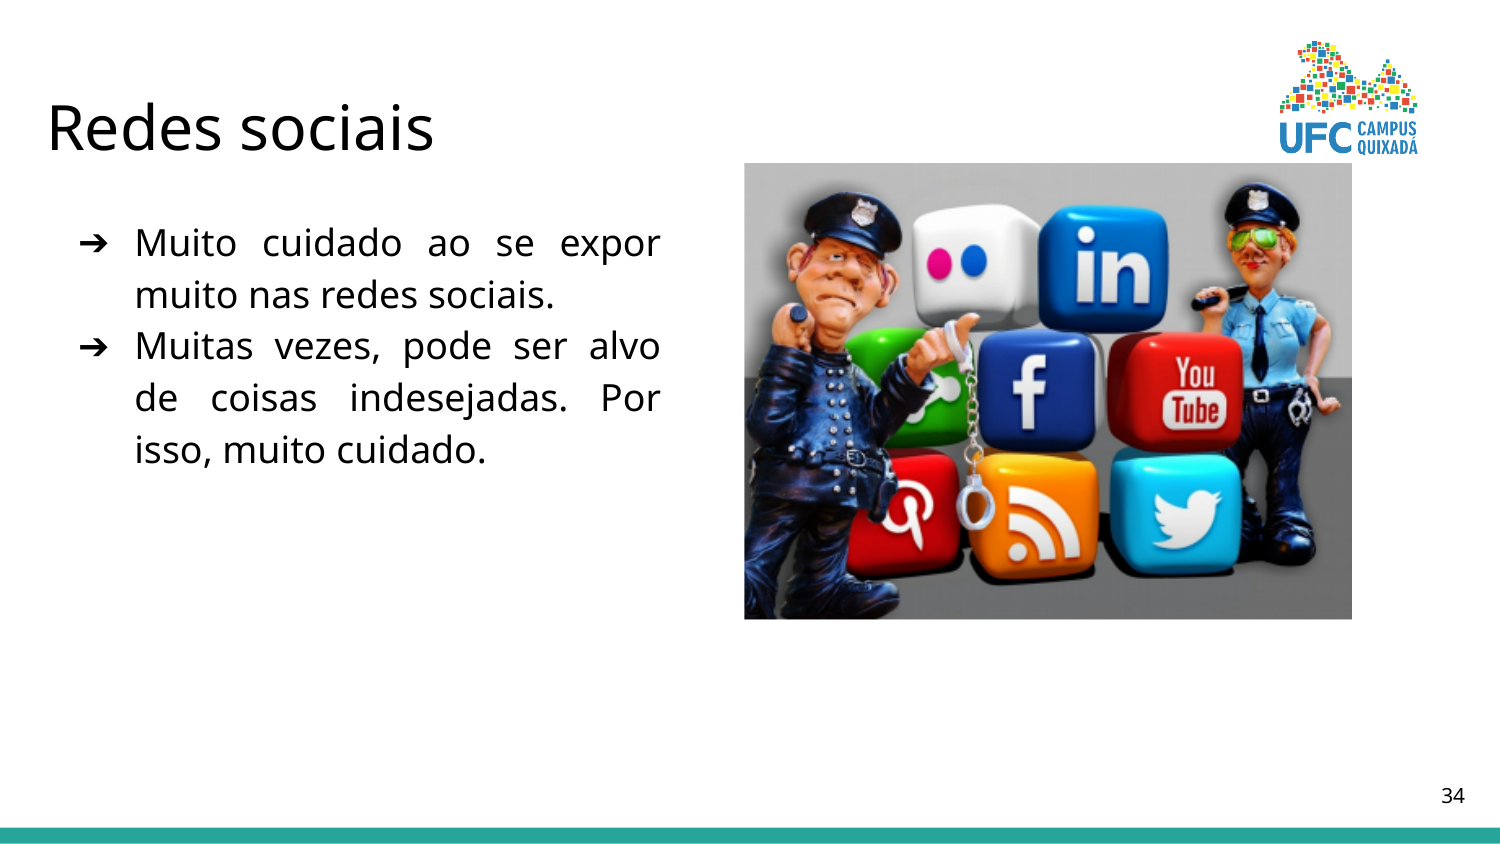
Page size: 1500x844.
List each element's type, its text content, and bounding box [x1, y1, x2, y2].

slide_number ‹#› [1389, 764, 1480, 830]
picture [743, 19, 1456, 623]
list Muito cuidado ao se expor muito nas redes sociais. Muitas vezes, pode ser alvo de coisas indesejadas. Por isso, muito cuidado. [44, 197, 677, 486]
title Redes sociais [31, 72, 1429, 174]
